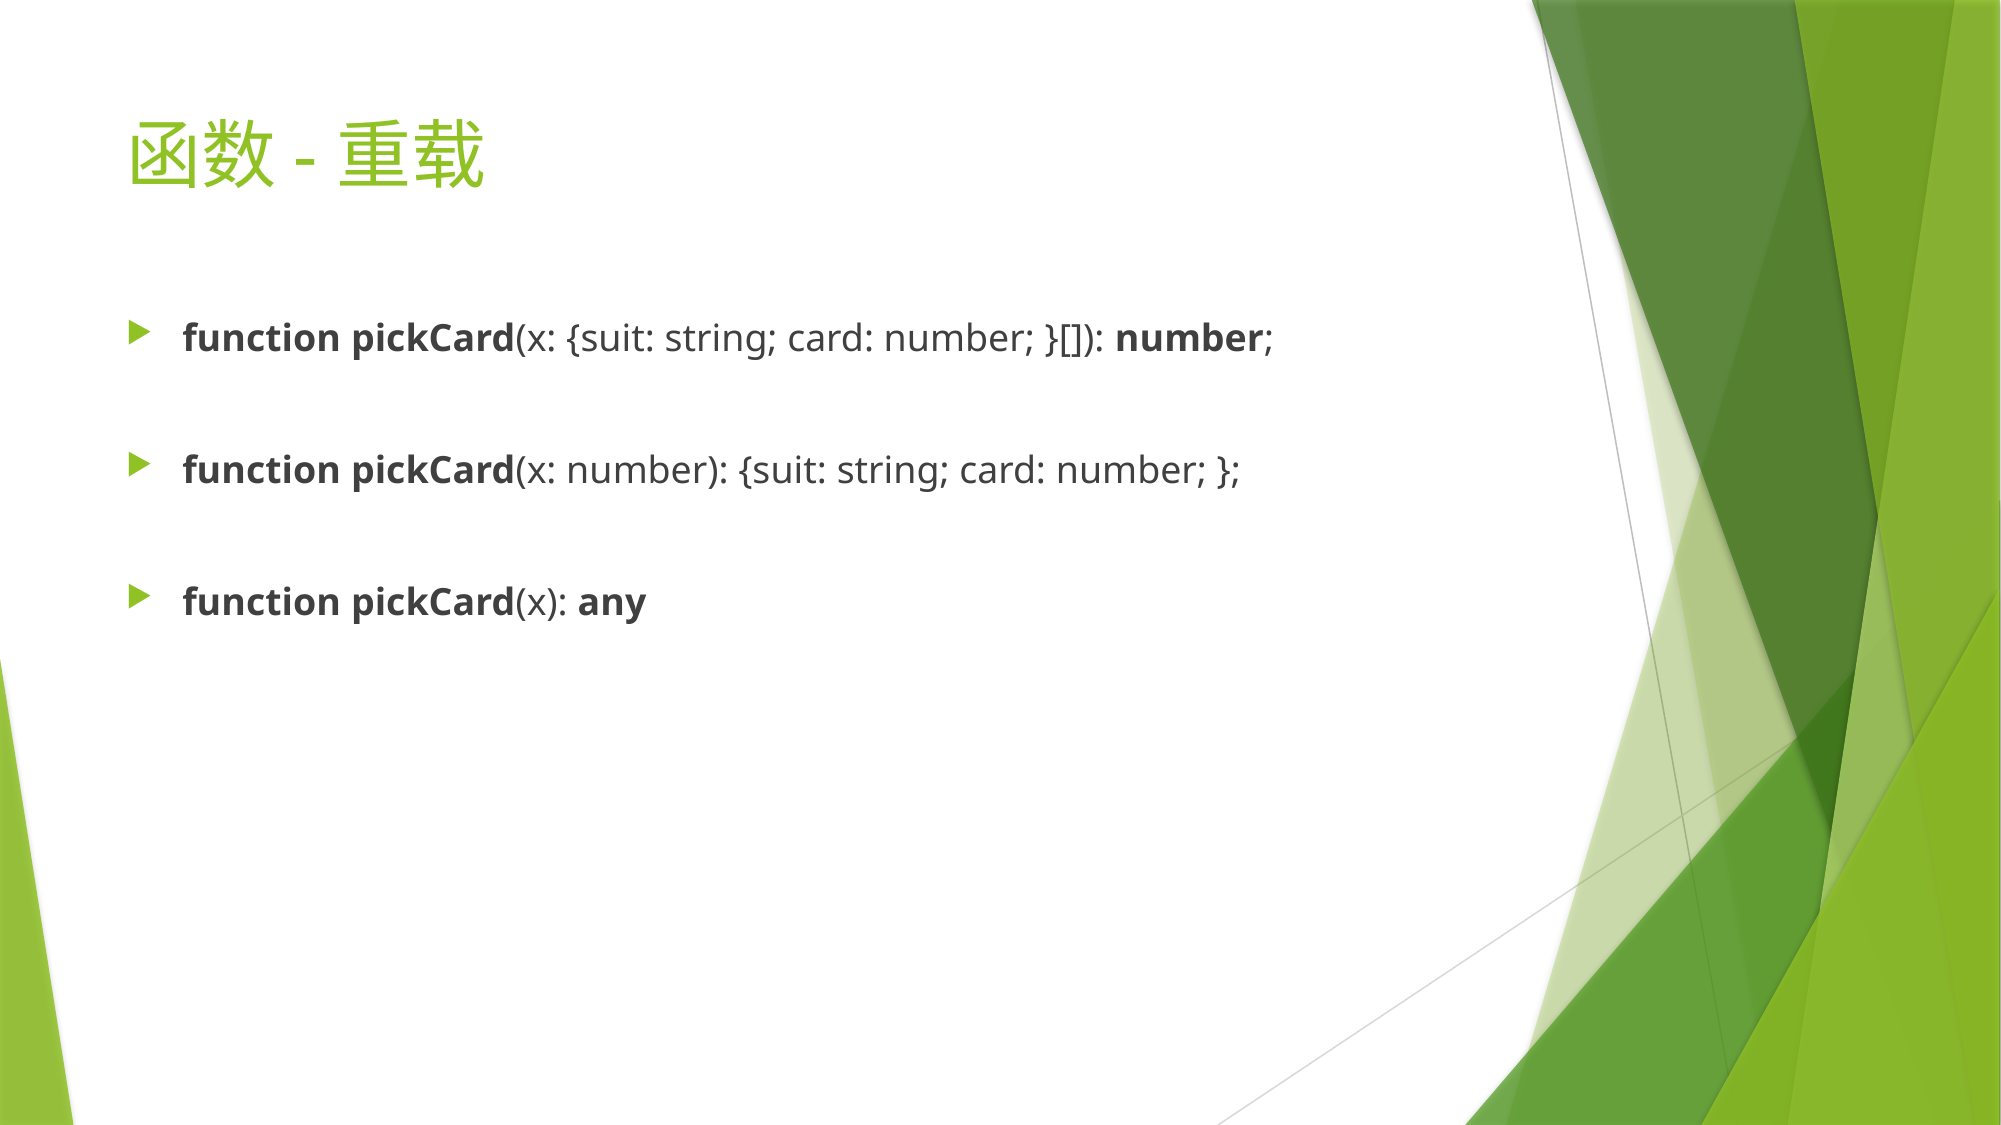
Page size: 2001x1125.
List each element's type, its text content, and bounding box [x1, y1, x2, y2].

title 函数-重载 [111, 99, 1522, 219]
list function pickCard(x: {suit: string; card: number; }[]): number; function pickCard(x: number): {suit: string; card: number; }; function pickCard(x): any [111, 240, 1522, 991]
